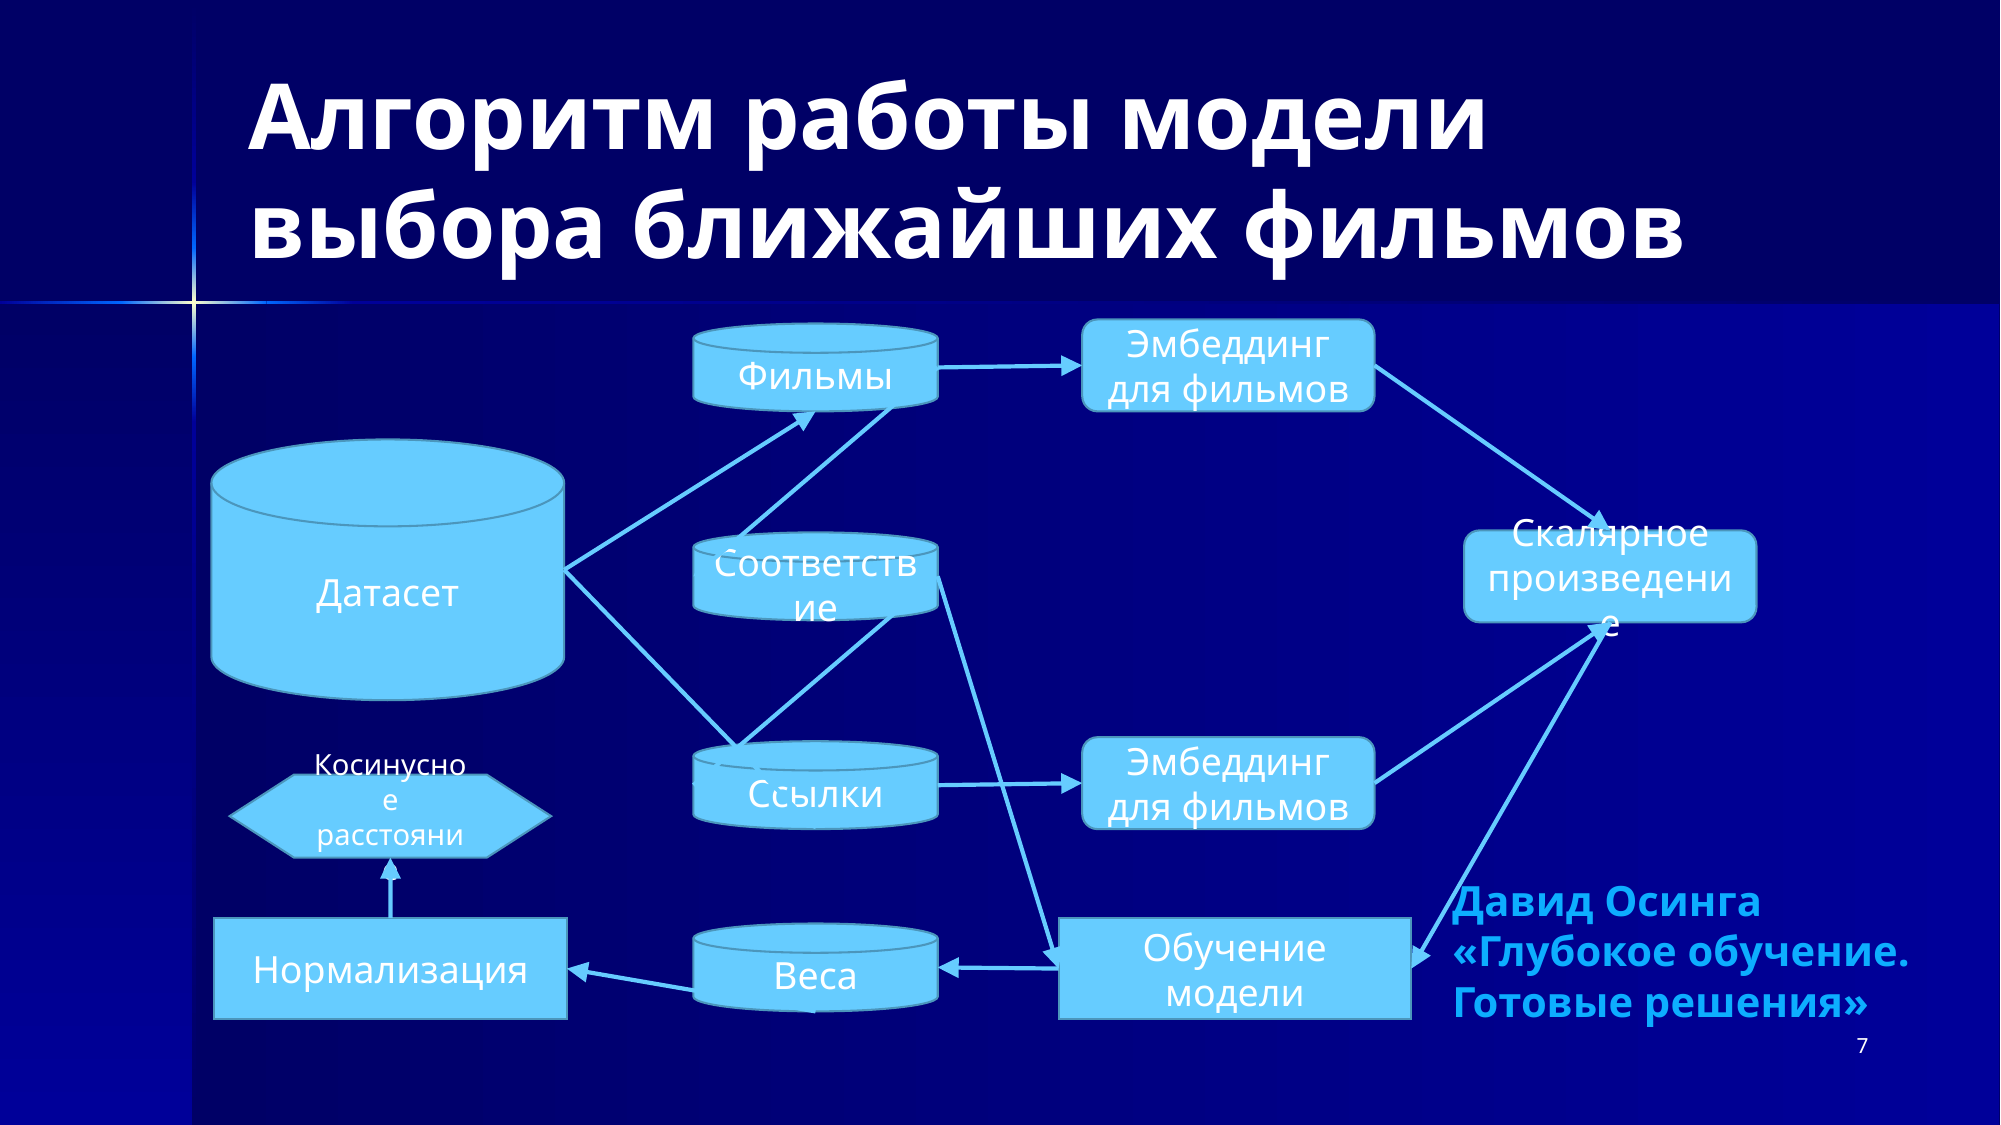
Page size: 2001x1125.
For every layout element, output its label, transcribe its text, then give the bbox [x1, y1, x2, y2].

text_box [1374, 622, 1411, 784]
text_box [564, 367, 694, 569]
text_box Давид Осинга «Глубокое обучение. Готовые решения» [1437, 867, 1947, 1033]
text_box Веса [692, 922, 939, 1013]
text_box Датасет [210, 438, 564, 702]
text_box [937, 576, 1059, 967]
text_box Скалярное произведение [1463, 529, 1758, 624]
text_box Фильмы [692, 322, 939, 413]
text_box Обучение модели [1058, 917, 1412, 1020]
text_box Нормализация [213, 917, 568, 1020]
slide_number 7 [1466, 1025, 1884, 1100]
text_box Ссылки [692, 740, 937, 831]
title Алгоритм работы модели выбора ближайших фильмов [233, 50, 1884, 285]
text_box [1411, 622, 1611, 969]
text_box Эмбеддинг для фильмов [1081, 736, 1376, 831]
text_box Косинусное расстояние [227, 773, 554, 859]
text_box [564, 569, 694, 786]
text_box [1374, 365, 1611, 531]
text_box Соответствие [694, 531, 939, 622]
text_box Эмбеддинг для фильмов [1081, 318, 1376, 413]
